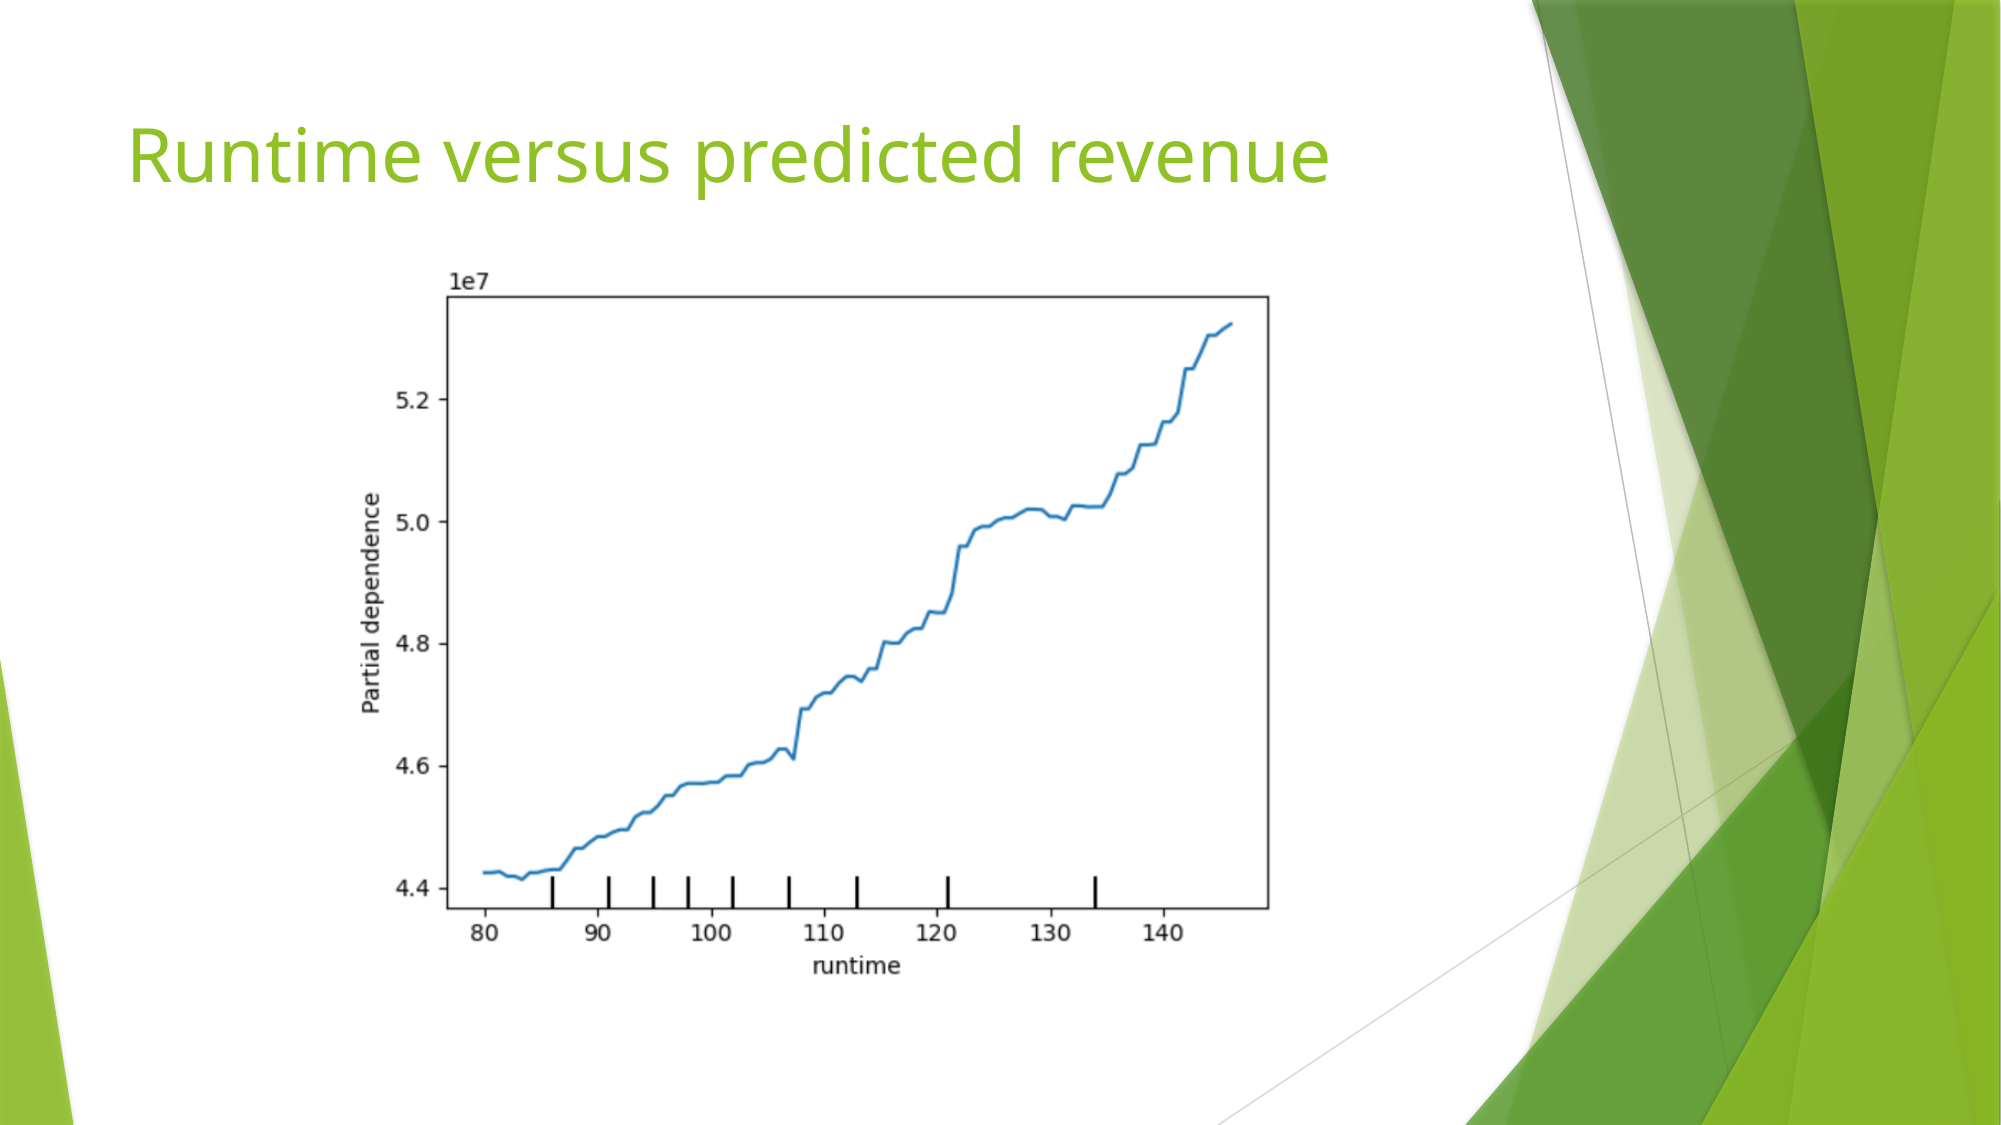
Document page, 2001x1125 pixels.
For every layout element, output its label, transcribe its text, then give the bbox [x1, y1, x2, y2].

title Runtime versus predicted revenue [111, 99, 1522, 317]
picture [348, 256, 1284, 992]
